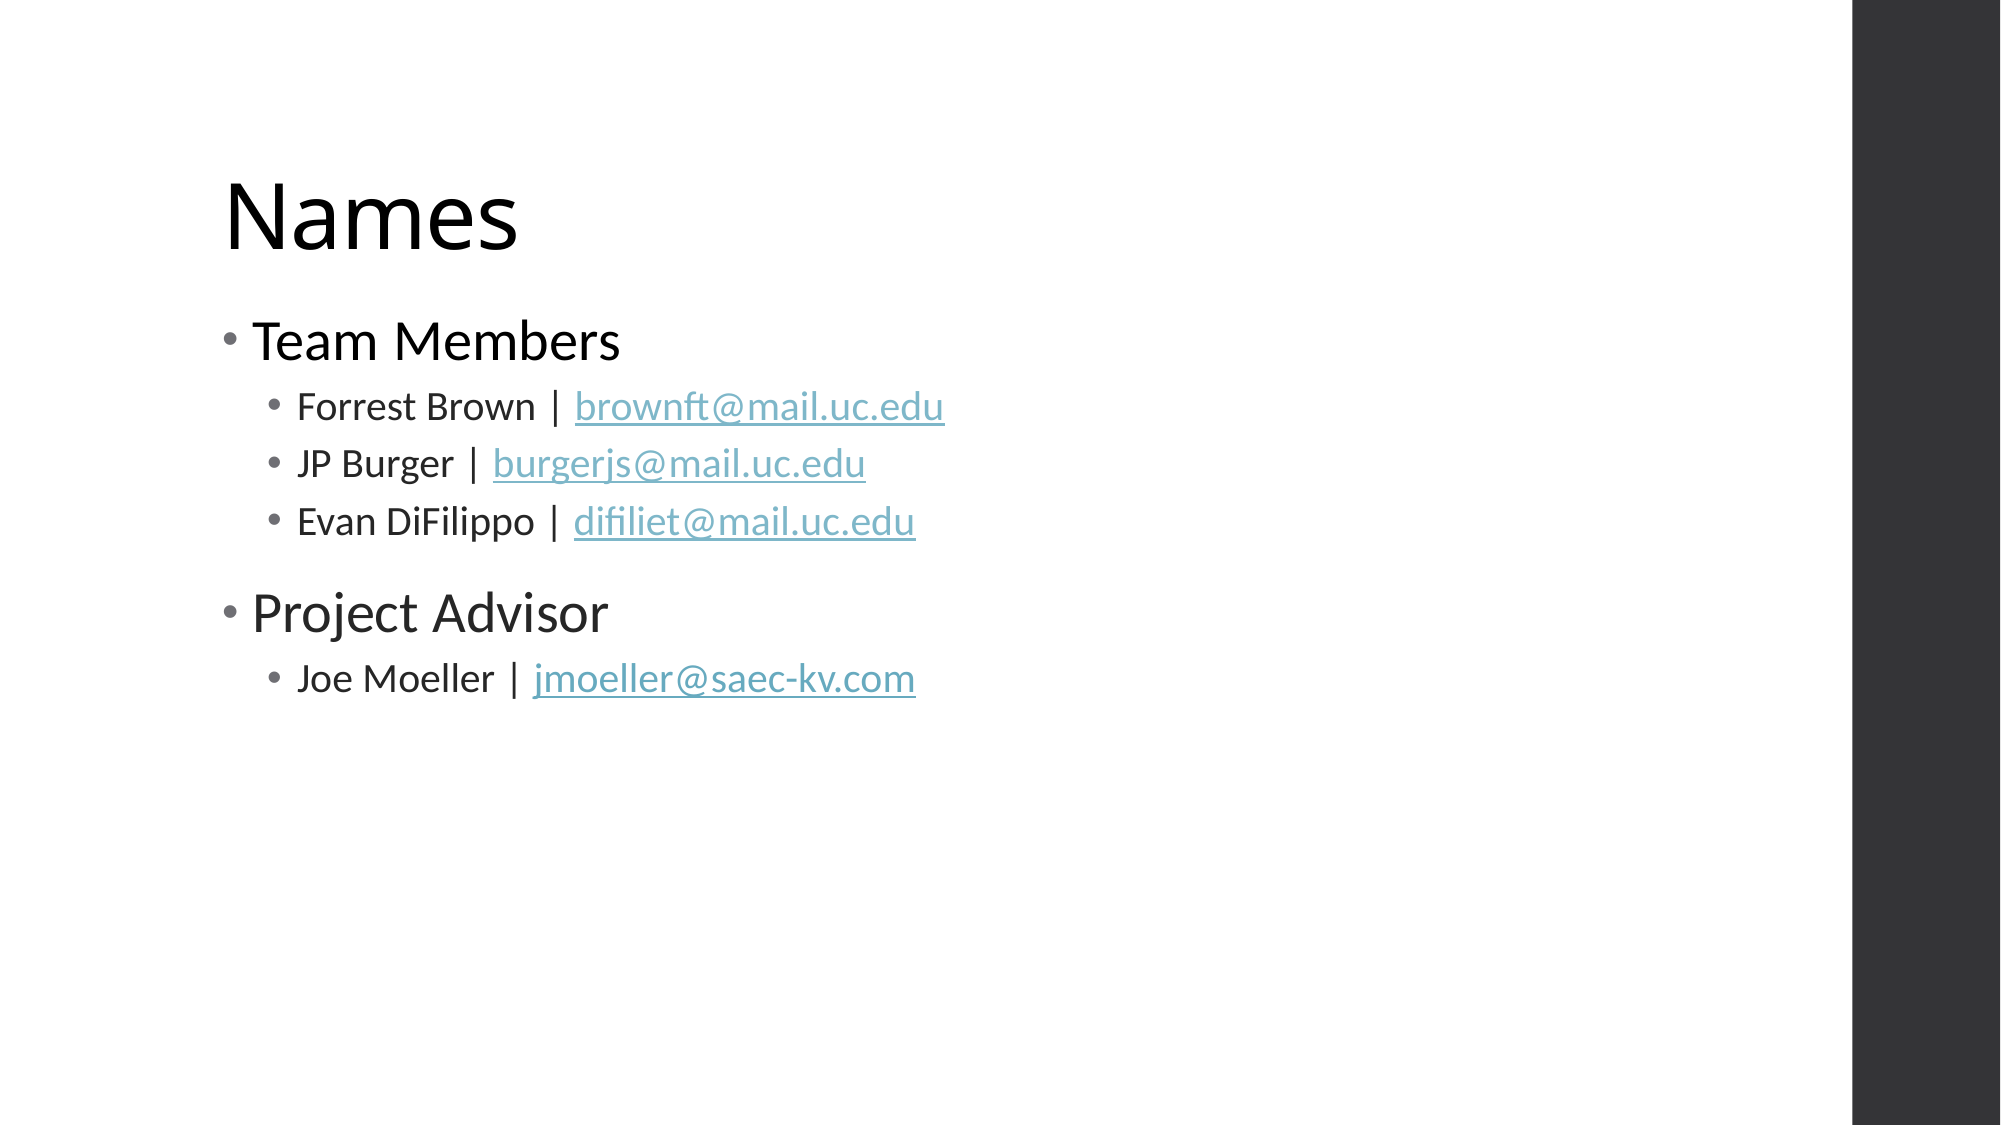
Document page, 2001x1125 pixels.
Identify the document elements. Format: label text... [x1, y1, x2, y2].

title Names [206, 60, 1797, 278]
list Team Members Forrest Brown | brownft@mail.uc.edu JP Burger | burgerjs@mail.uc.edu Evan DiFilippo | difiliet@mail.uc.edu Project Advisor Joe Moeller | jmoeller@saec-kv.com [206, 299, 1617, 1014]
